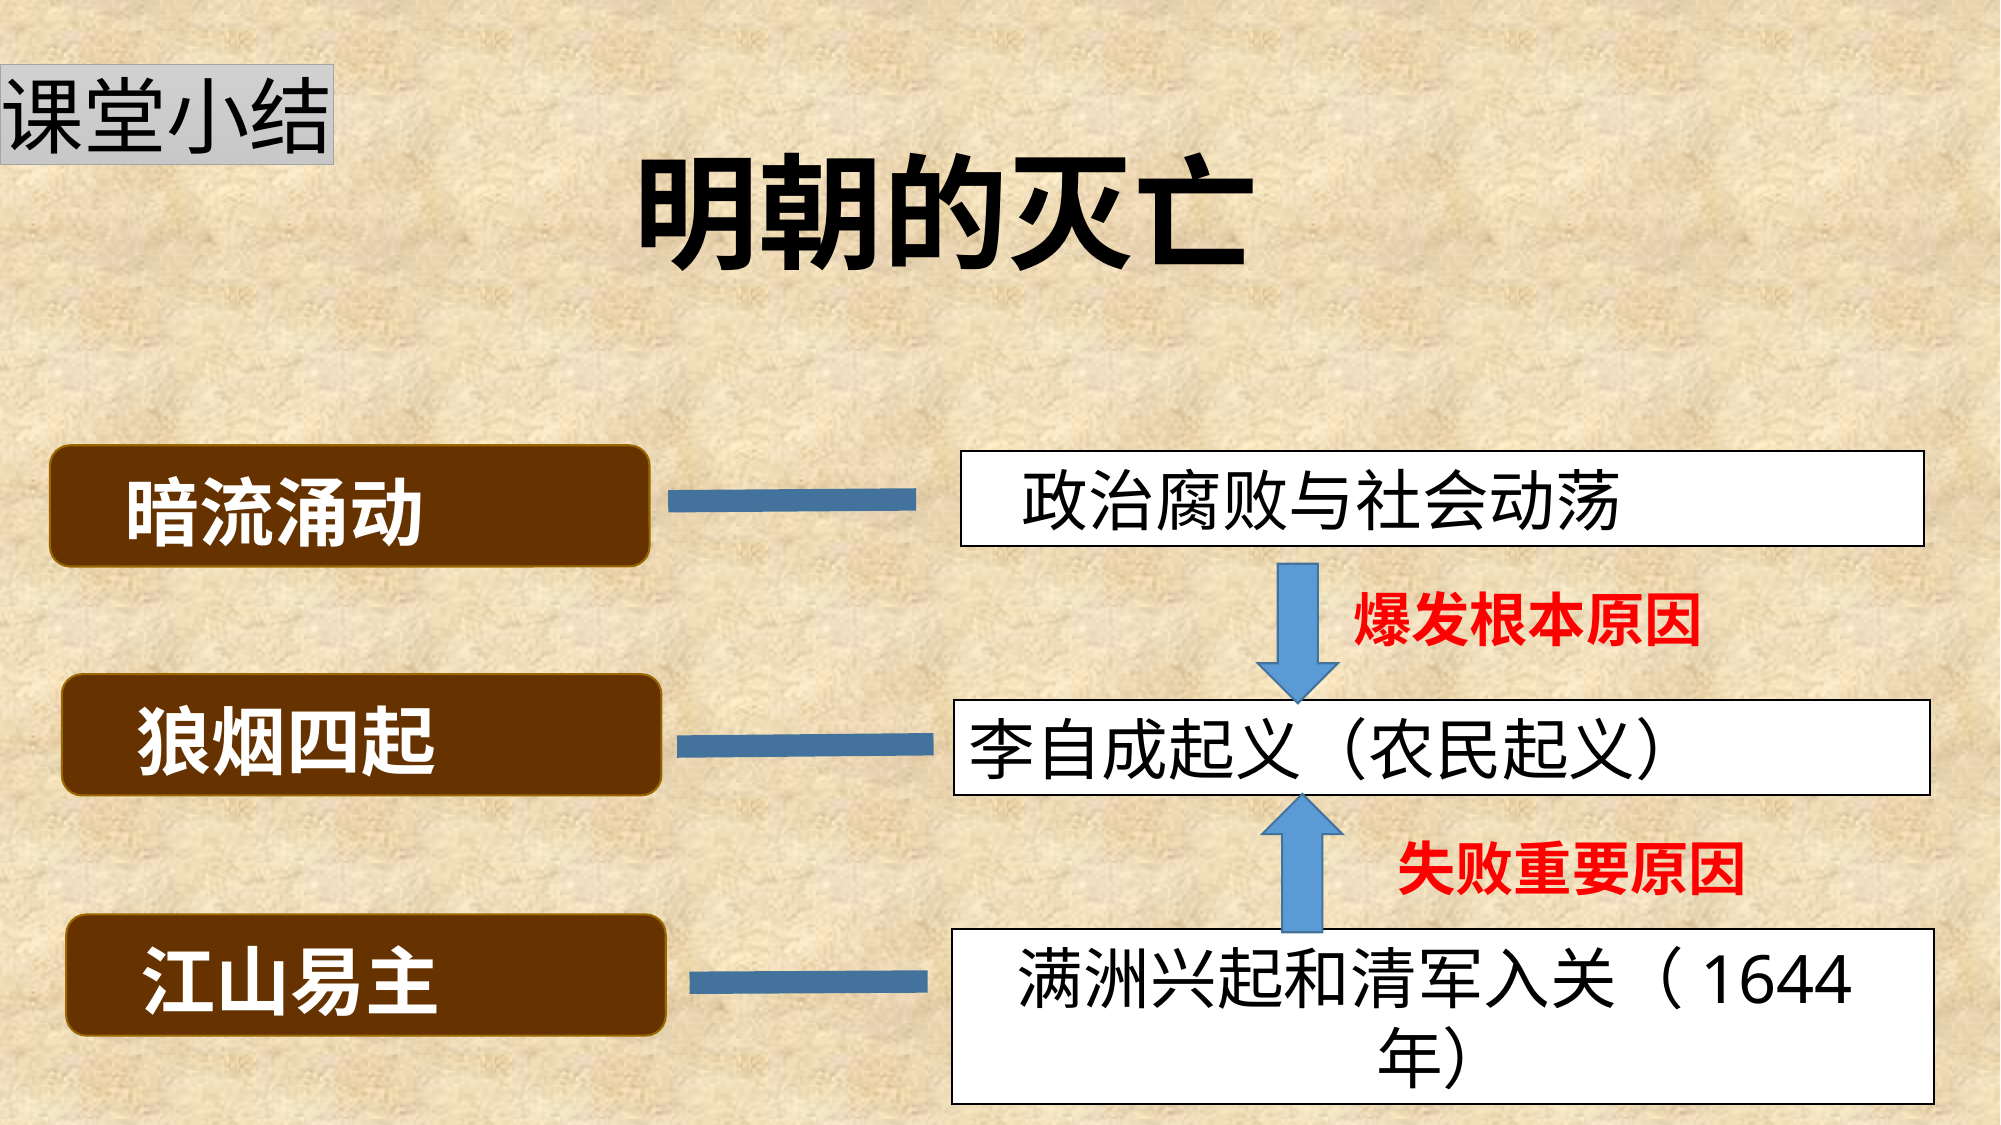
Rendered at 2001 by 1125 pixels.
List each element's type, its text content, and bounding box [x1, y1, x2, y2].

text_box [1255, 562, 1341, 705]
text_box 爆发根本原因 [1338, 575, 1726, 660]
text_box 狼烟四起 [60, 673, 663, 797]
text_box 明朝的灭亡 [331, 127, 1561, 292]
picture [0, 0, 2001, 1125]
text_box 江山易主 [65, 913, 667, 1037]
text_box 李自成起义（农民起义） [953, 699, 1931, 796]
text_box [1259, 792, 1345, 934]
text_box 课堂小结 [0, 64, 334, 165]
text_box 失败重要原因 [1382, 825, 1859, 910]
text_box 满洲兴起和清军入关（1644年） [951, 928, 1935, 1105]
text_box 暗流涌动 [48, 444, 651, 568]
text_box 政治腐败与社会动荡 [960, 450, 1925, 547]
